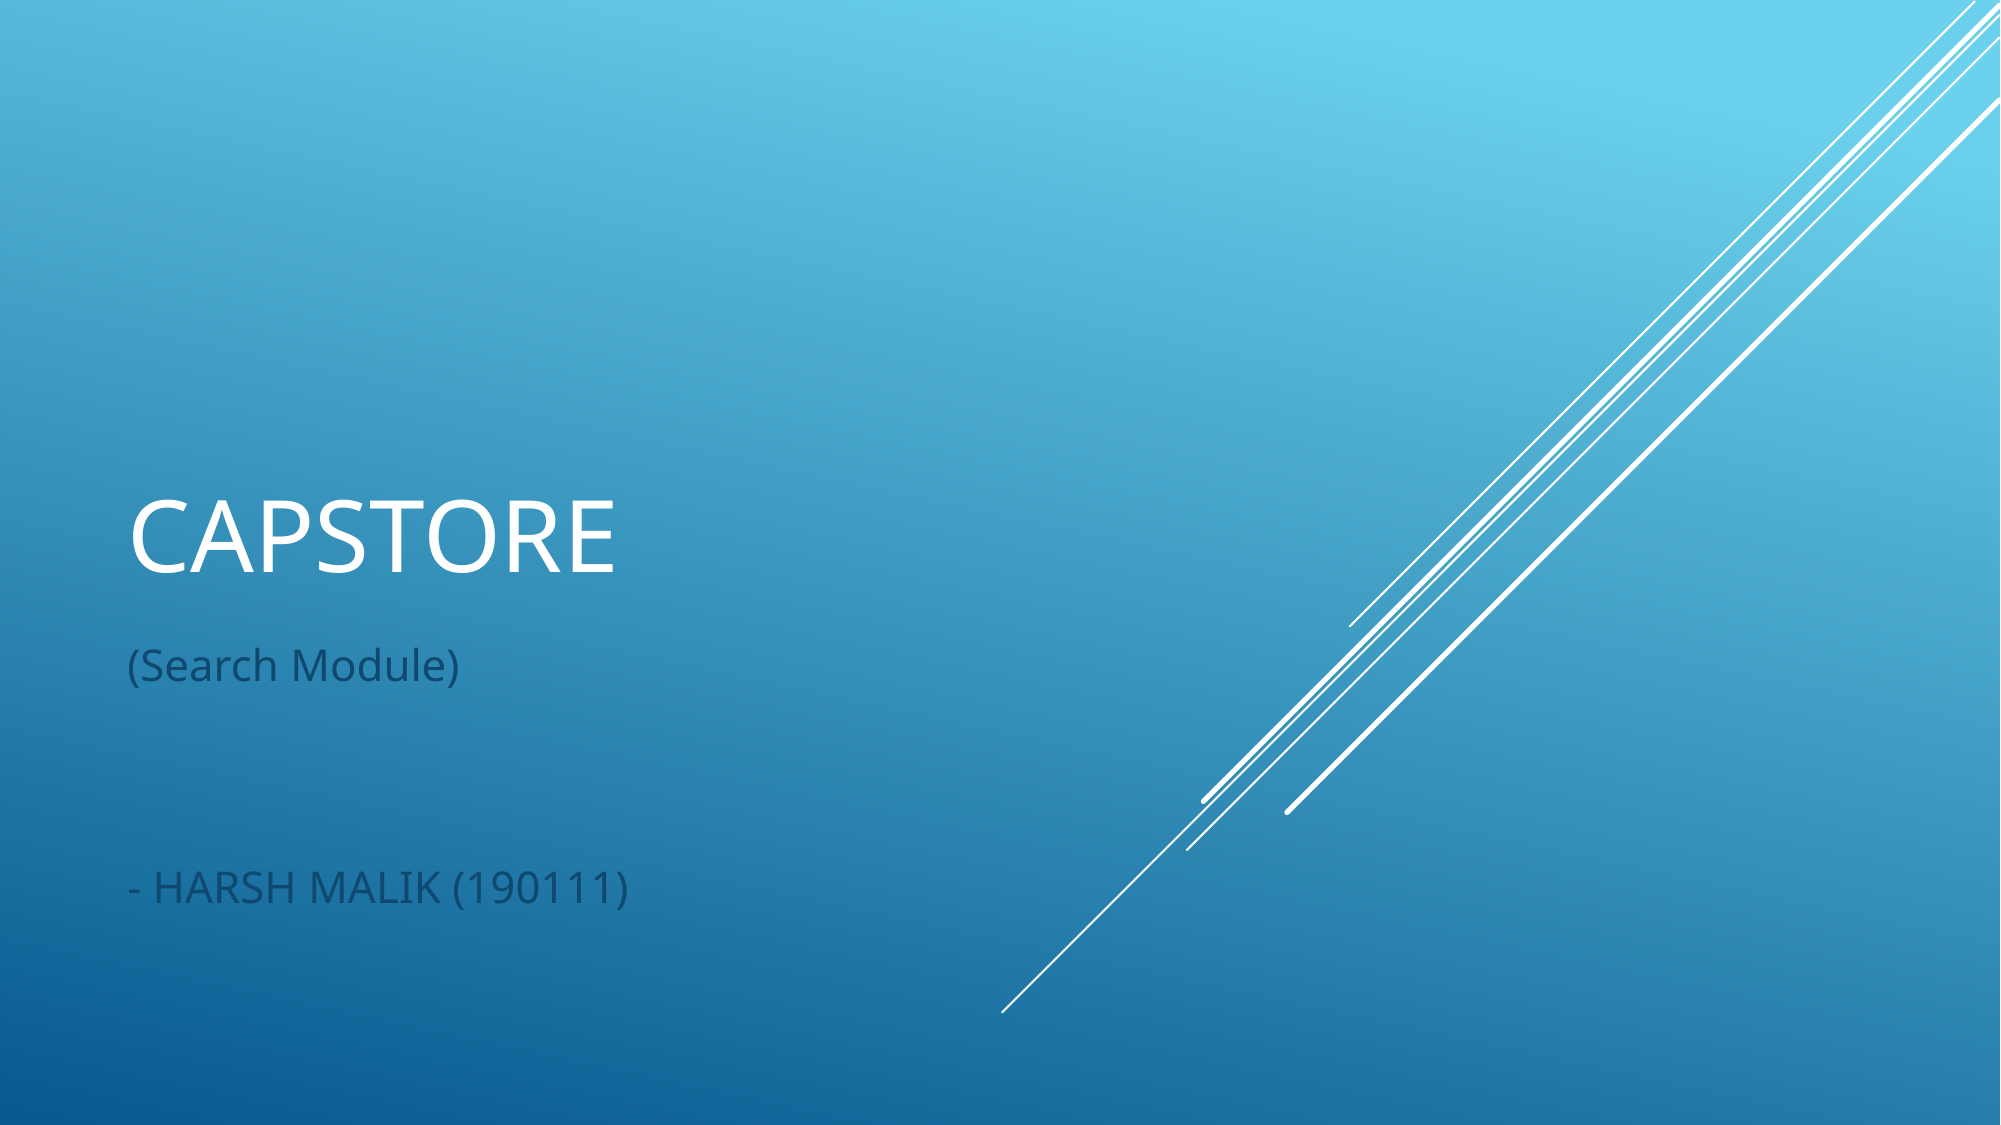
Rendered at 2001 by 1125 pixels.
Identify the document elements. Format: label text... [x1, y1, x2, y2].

title Capstore [112, 112, 1425, 600]
subtitle (Search Module) - HARSH MALIK (190111) [112, 630, 1163, 950]
